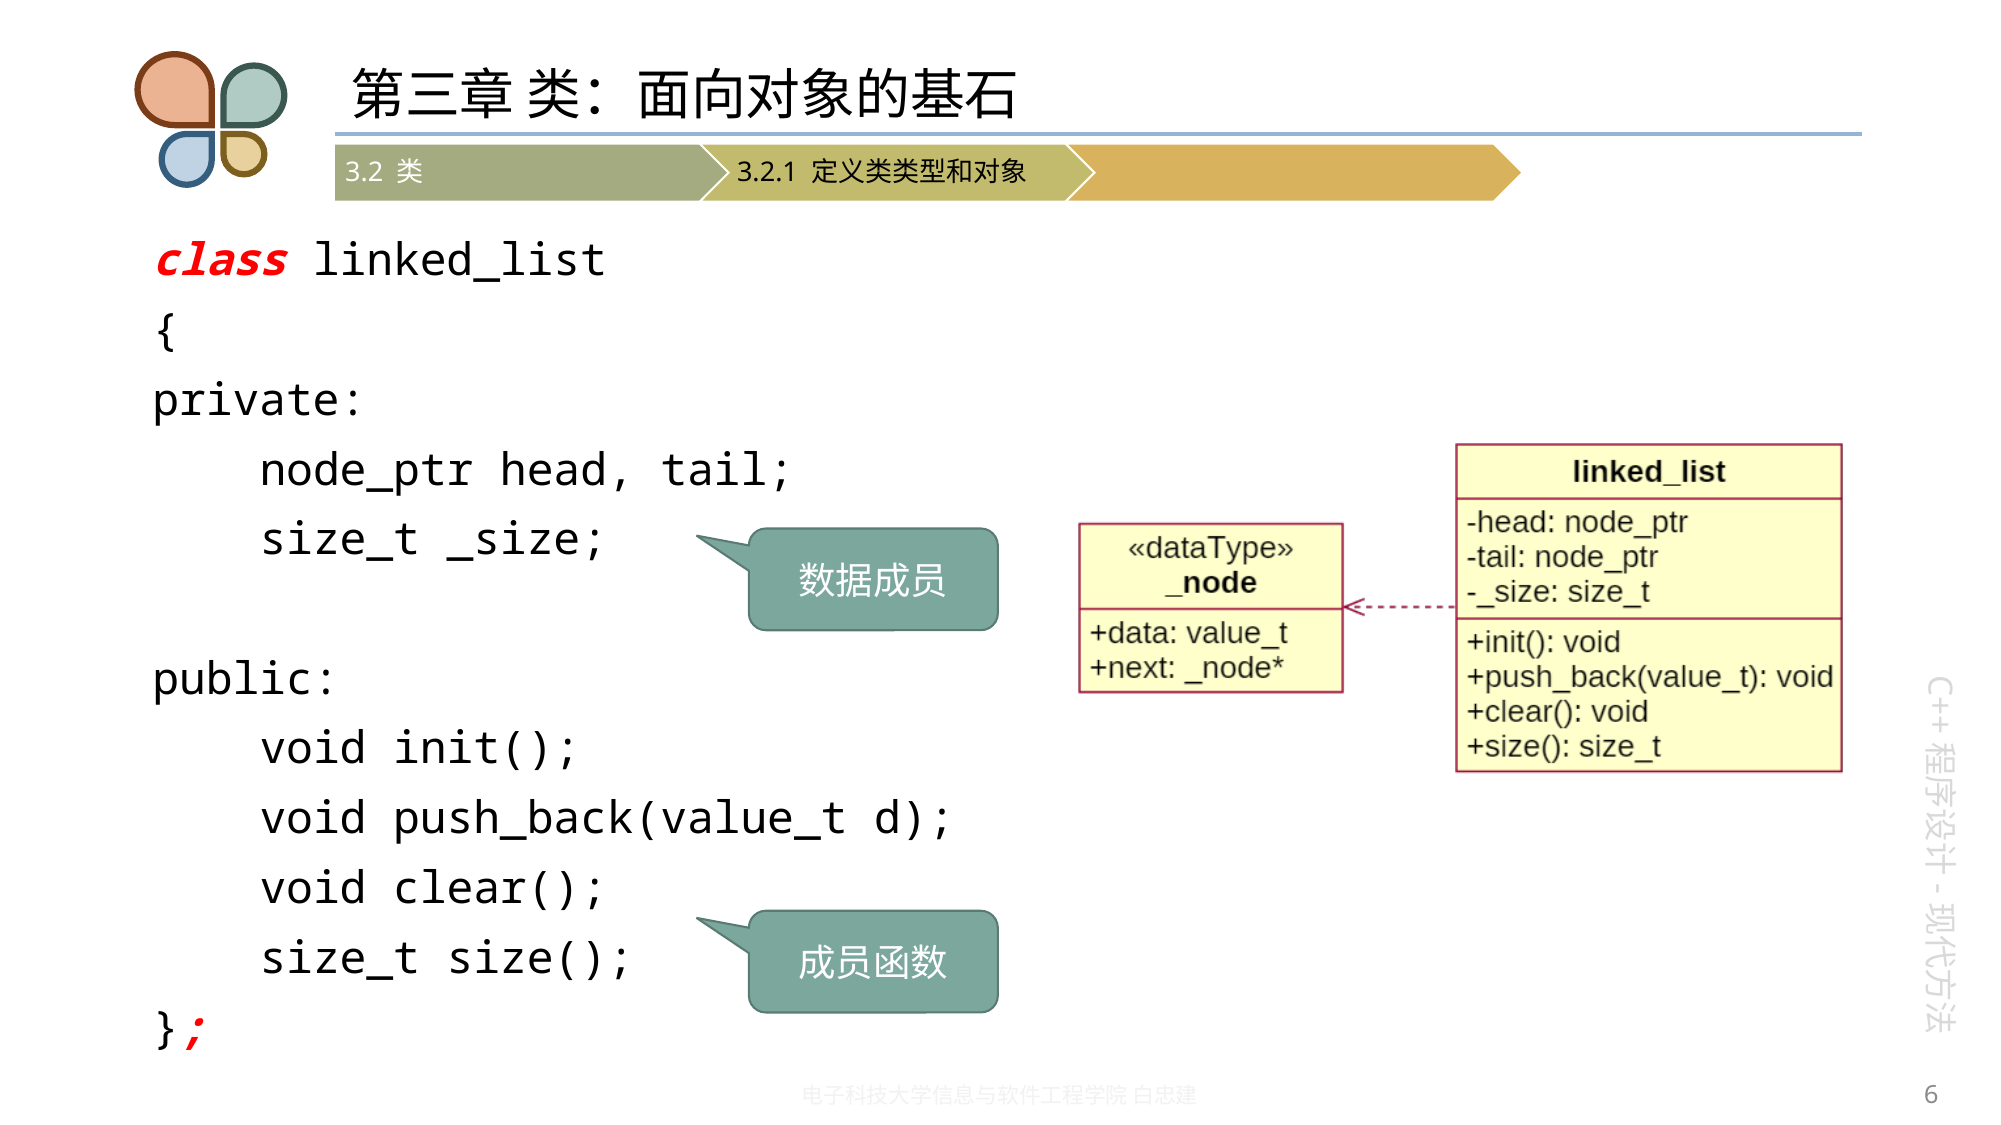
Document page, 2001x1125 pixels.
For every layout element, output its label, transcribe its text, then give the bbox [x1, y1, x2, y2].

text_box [333, 143, 1524, 202]
text_box 数据成员 [695, 527, 999, 632]
text_box 成员函数 [695, 909, 999, 1014]
list class linked_list { private: node_ptr head, tail; size_t _size; public: void init(); void push_back(value_t d); void clear(); size_t size(); }; [137, 223, 1863, 1066]
picture [1060, 423, 1869, 798]
title 第三章 类：面向对象的基石 [335, 59, 1863, 134]
slide_number 6 [1862, 1065, 2000, 1125]
